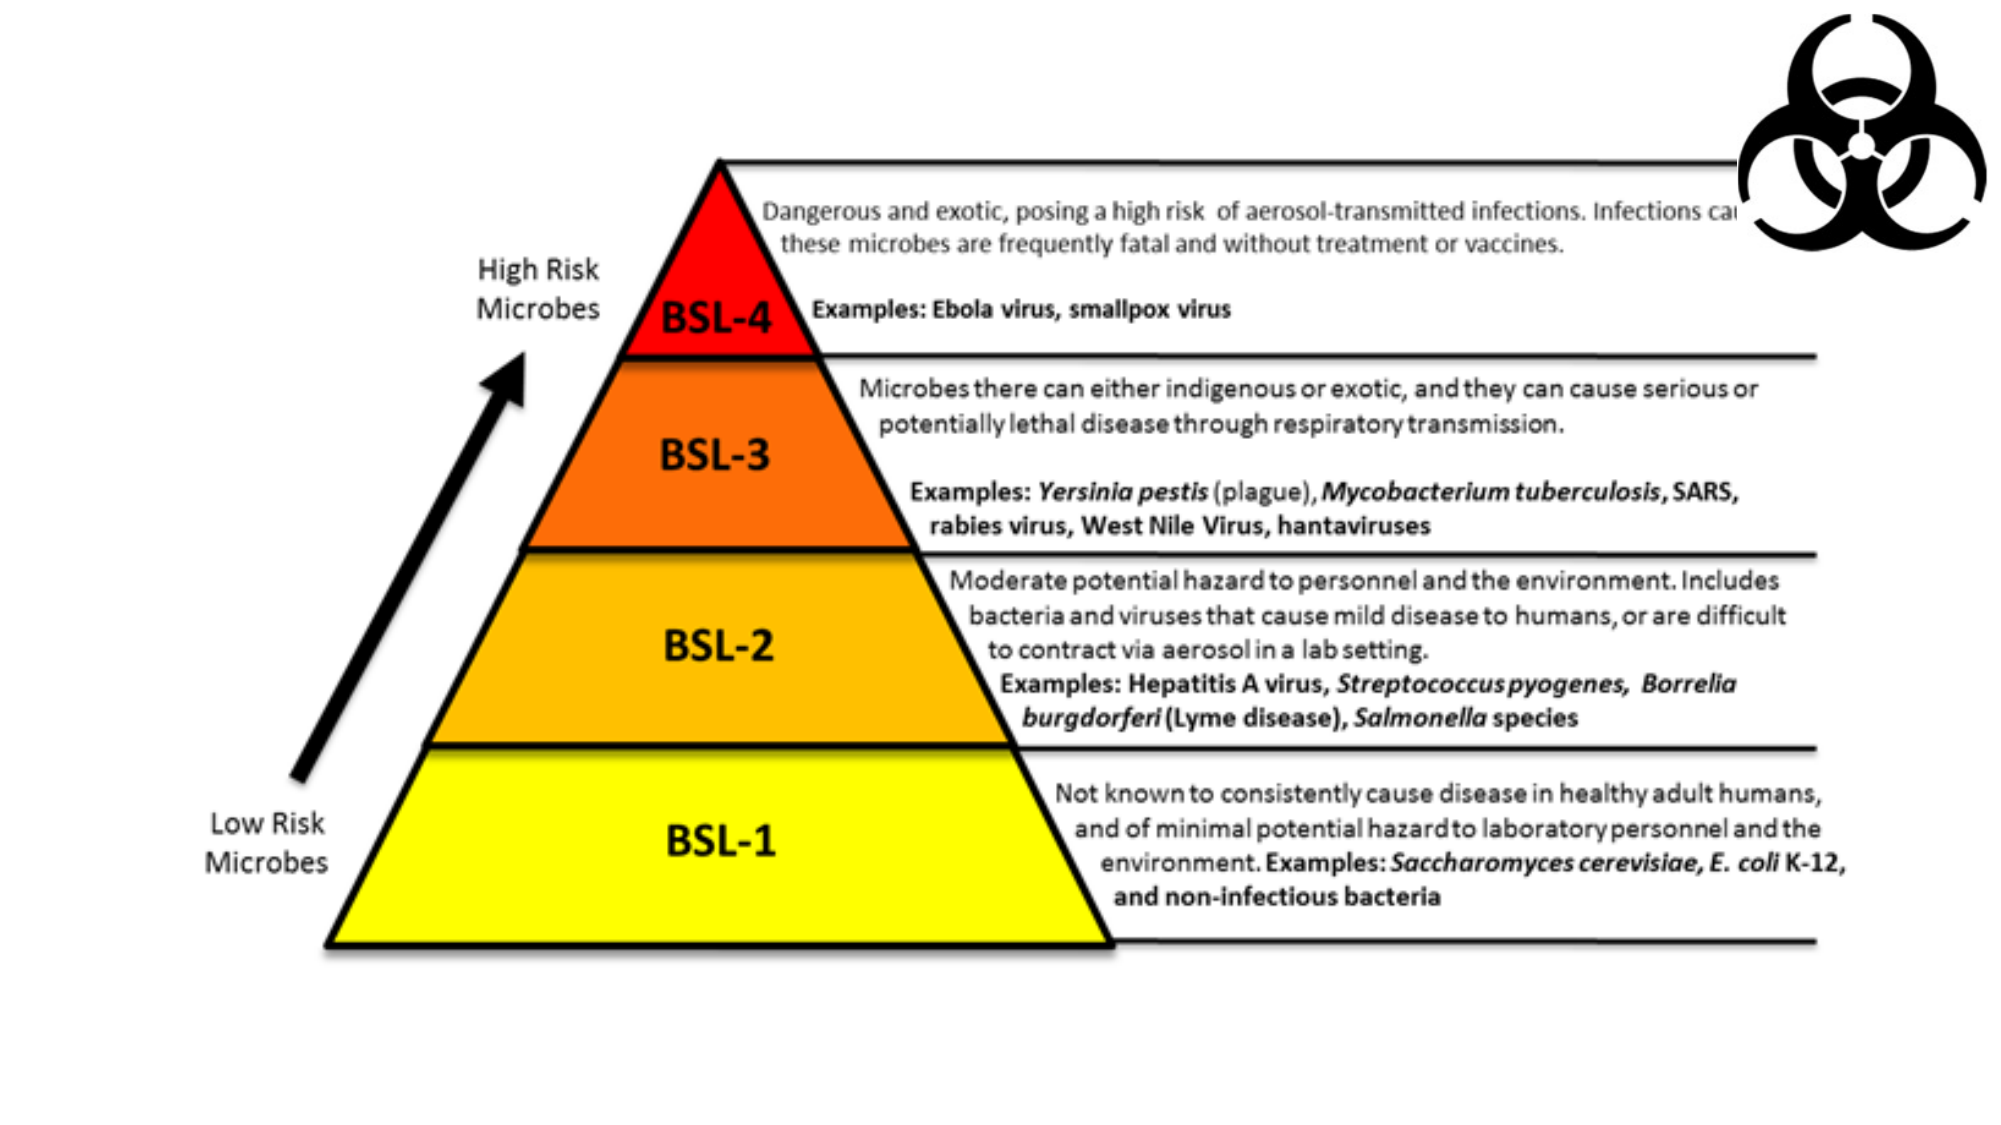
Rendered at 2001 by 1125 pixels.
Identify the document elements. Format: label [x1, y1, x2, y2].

list [128, 155, 1872, 970]
picture [1736, 13, 1988, 253]
